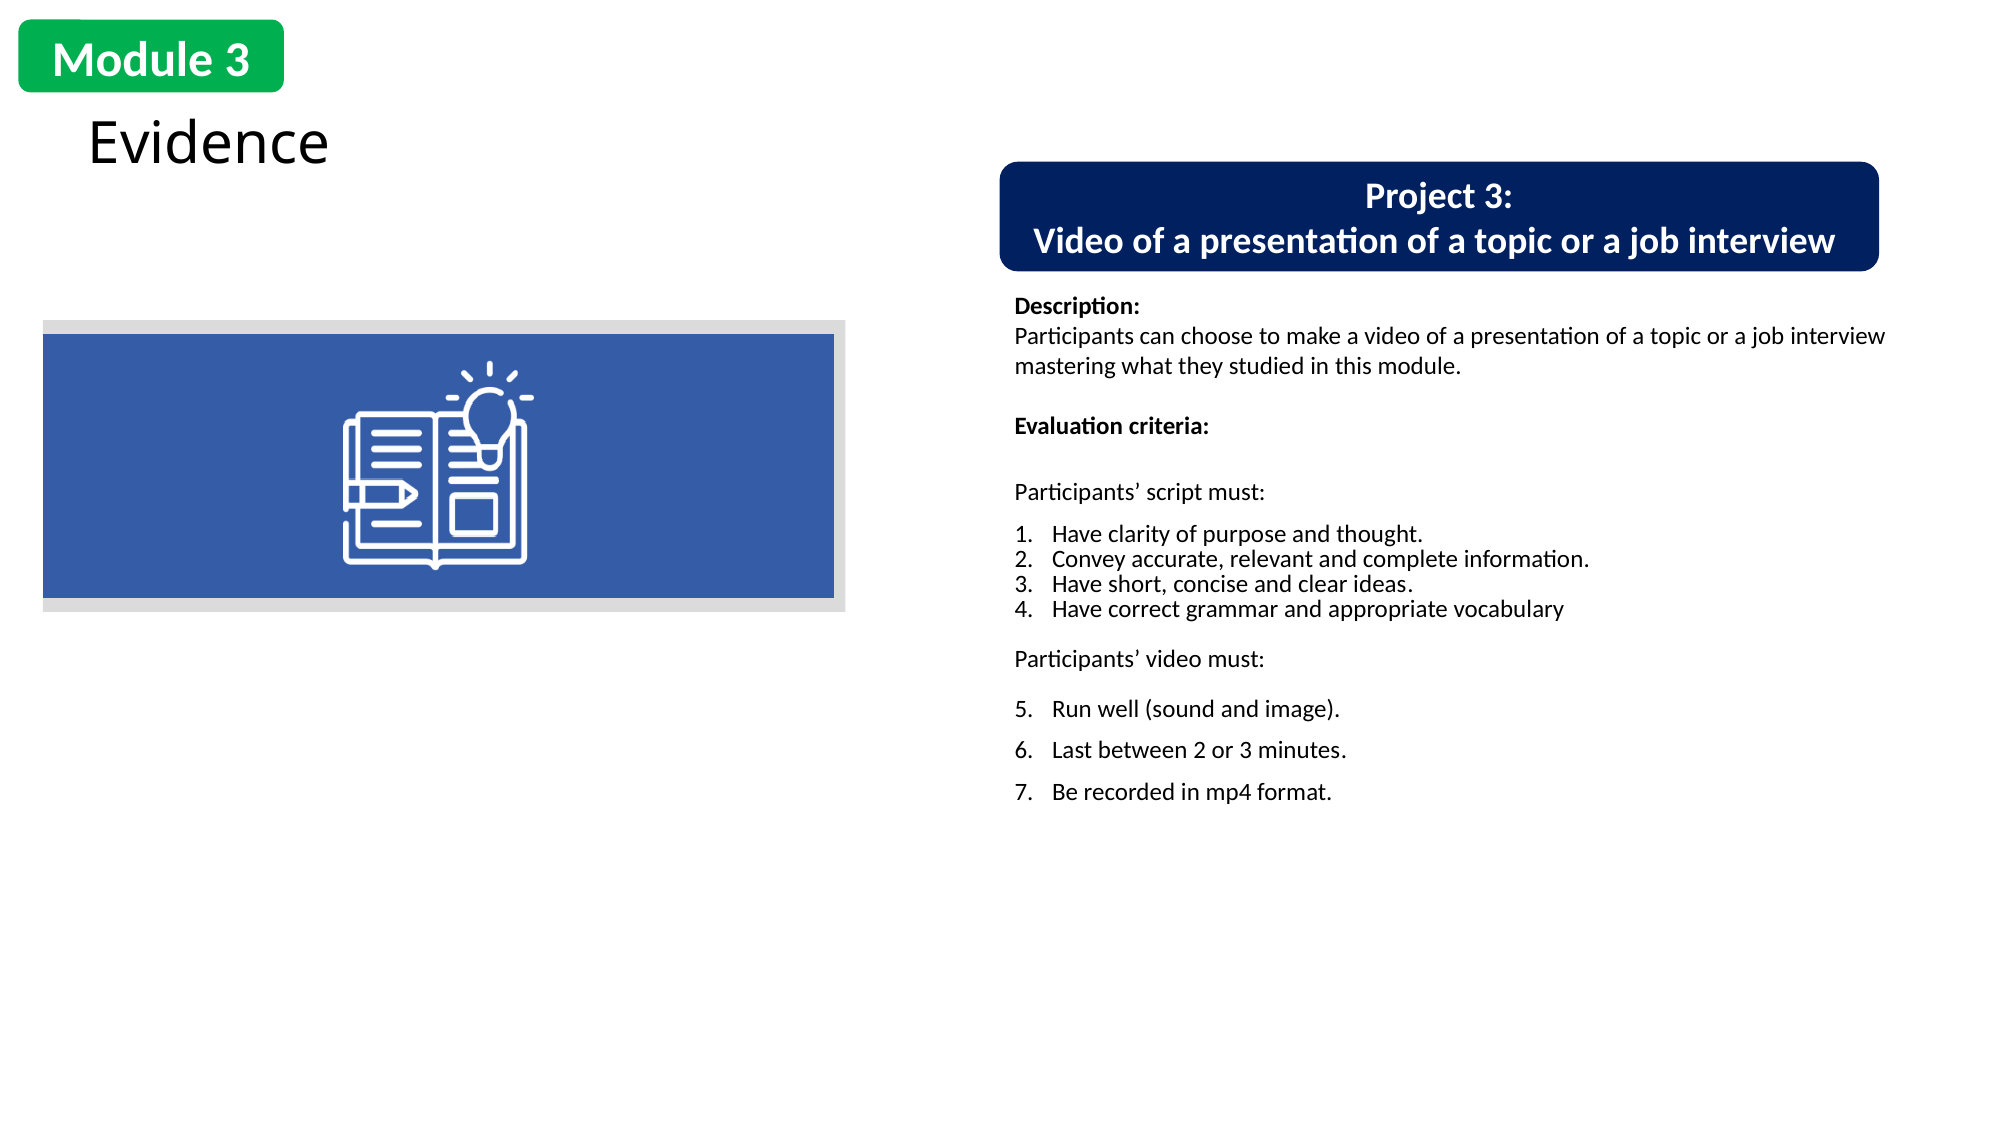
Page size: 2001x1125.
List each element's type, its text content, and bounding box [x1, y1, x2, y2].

title Evidence [72, 99, 737, 191]
text_box Project 3: Video of a presentation of a topic or a job interview [998, 160, 1881, 273]
picture [42, 320, 846, 612]
text_box Description: Participants can choose to make a video of a presentation of a topic or a job interview mastering what they studied in this module. Evaluation criteria: Participants’ script must: Have clarity of purpose and thought. Convey accurate, relevant and complete information. Have short, concise and clear ideas. Have correct grammar and appropriate vocabulary Participants’ video must: Run well (sound and image). Last between 2 or 3 minutes. Be recorded in mp4 format. [999, 281, 1938, 855]
text_box Module 3 [17, 18, 285, 94]
